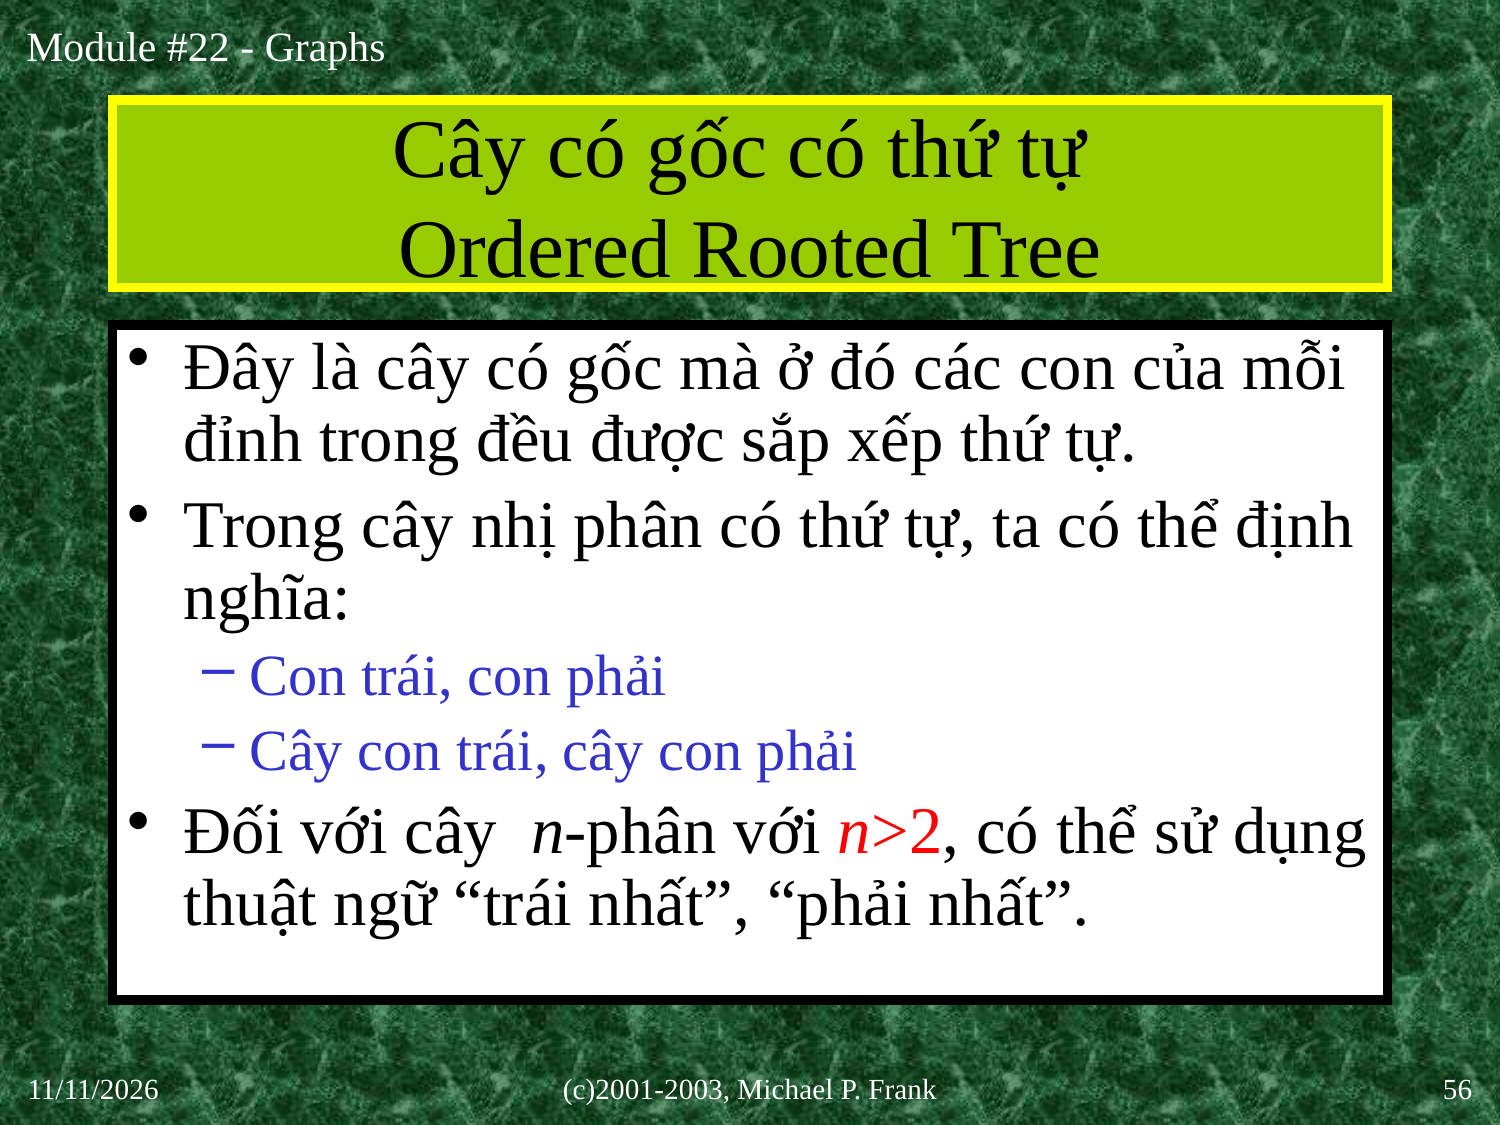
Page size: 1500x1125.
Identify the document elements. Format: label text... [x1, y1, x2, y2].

slide_number 30-Sep-20 [12, 1062, 326, 1113]
picture [0, 0, 1500, 1125]
title Cây có gốc có thứ tự Ordered Rooted Tree [108, 95, 1392, 292]
footer (c)2001-2003, Michael P. Frank [512, 1062, 988, 1113]
list Đây là cây có gốc mà ở đó các con của mỗi đỉnh trong đều được sắp xếp thứ tự. Trong cây nhị phân có thứ tự, ta có thể định nghĩa: Con trái, con phải Cây con trái, cây con phải Đối với cây n-phân với n>2, có thể sử dụng thuật ngữ “trái nhất”, “phải nhất”. [108, 320, 1392, 1005]
slide_number 56 [1174, 1062, 1488, 1113]
